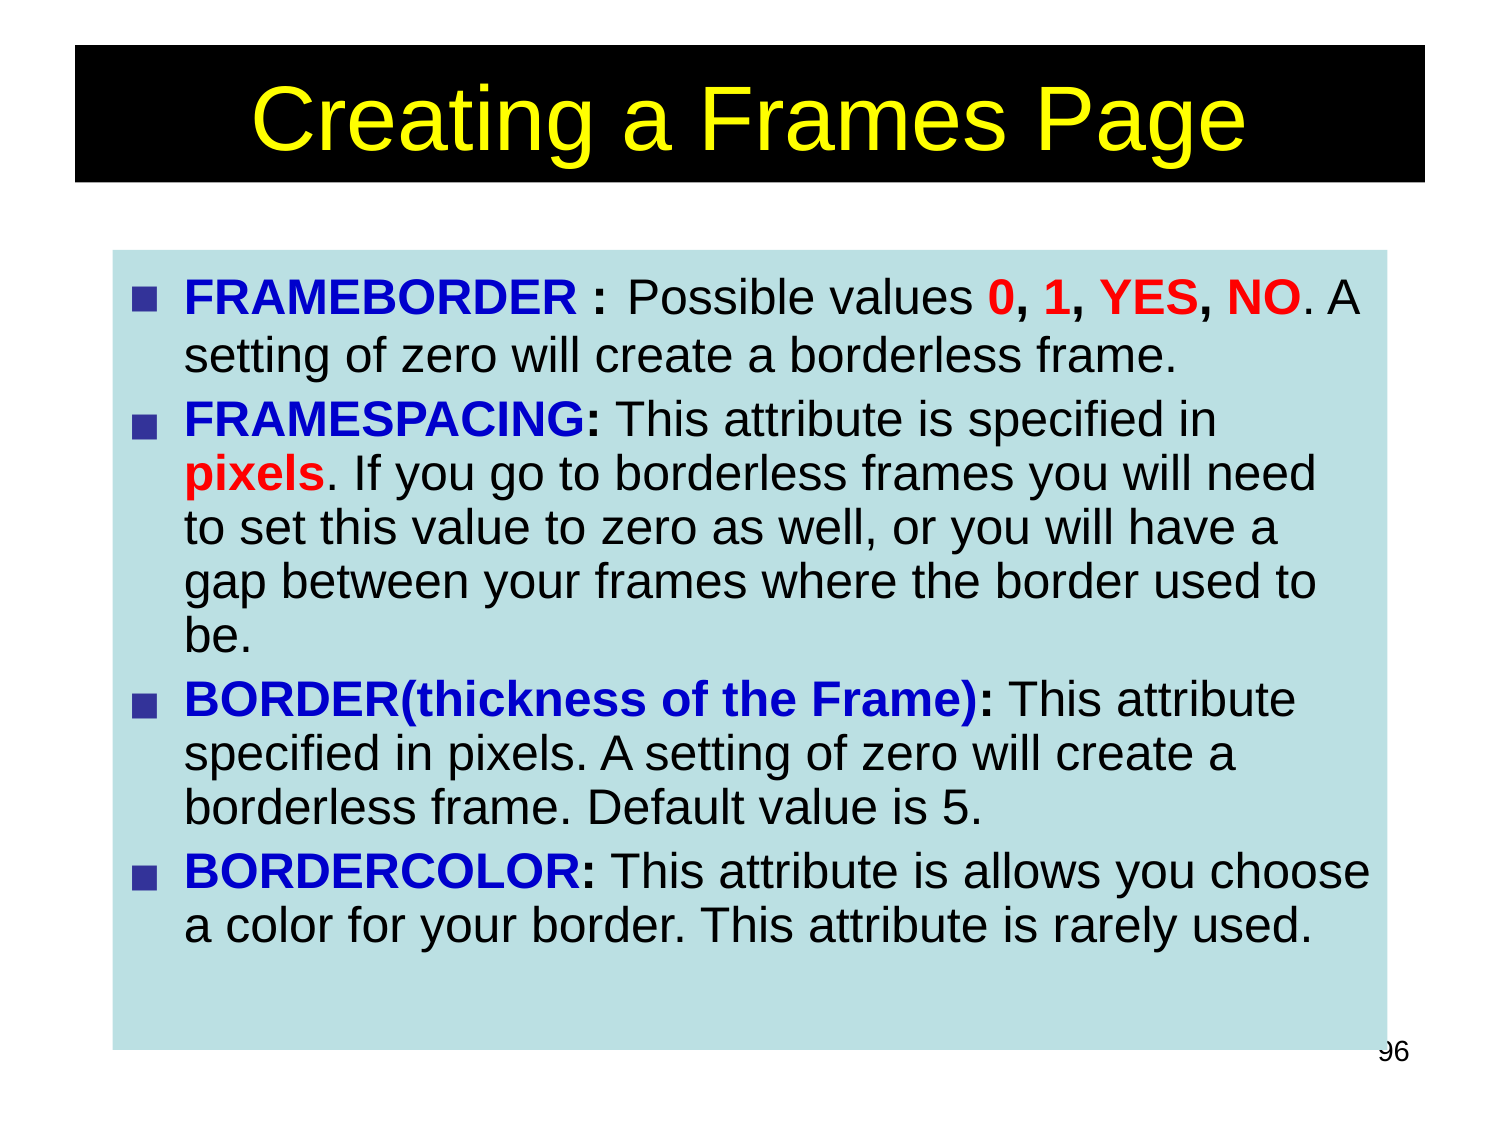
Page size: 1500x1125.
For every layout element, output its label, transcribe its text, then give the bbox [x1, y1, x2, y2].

title Creating a Frames Page [75, 45, 1425, 183]
list FRAMEBORDER : Possible values 0, 1, YES, NO. A setting of zero will create a borderless frame. FRAMESPACING: This attribute is specified in pixels. If you go to borderless frames you will need to set this value to zero as well, or you will have a gap between your frames where the border used to be. BORDER(thickness of the Frame): This attribute specified in pixels. A setting of zero will create a borderless frame. Default value is 5. BORDERCOLOR: This attribute is allows you choose a color for your border. This attribute is rarely used. [112, 249, 1388, 1050]
text_box 96 [1074, 1024, 1425, 1103]
